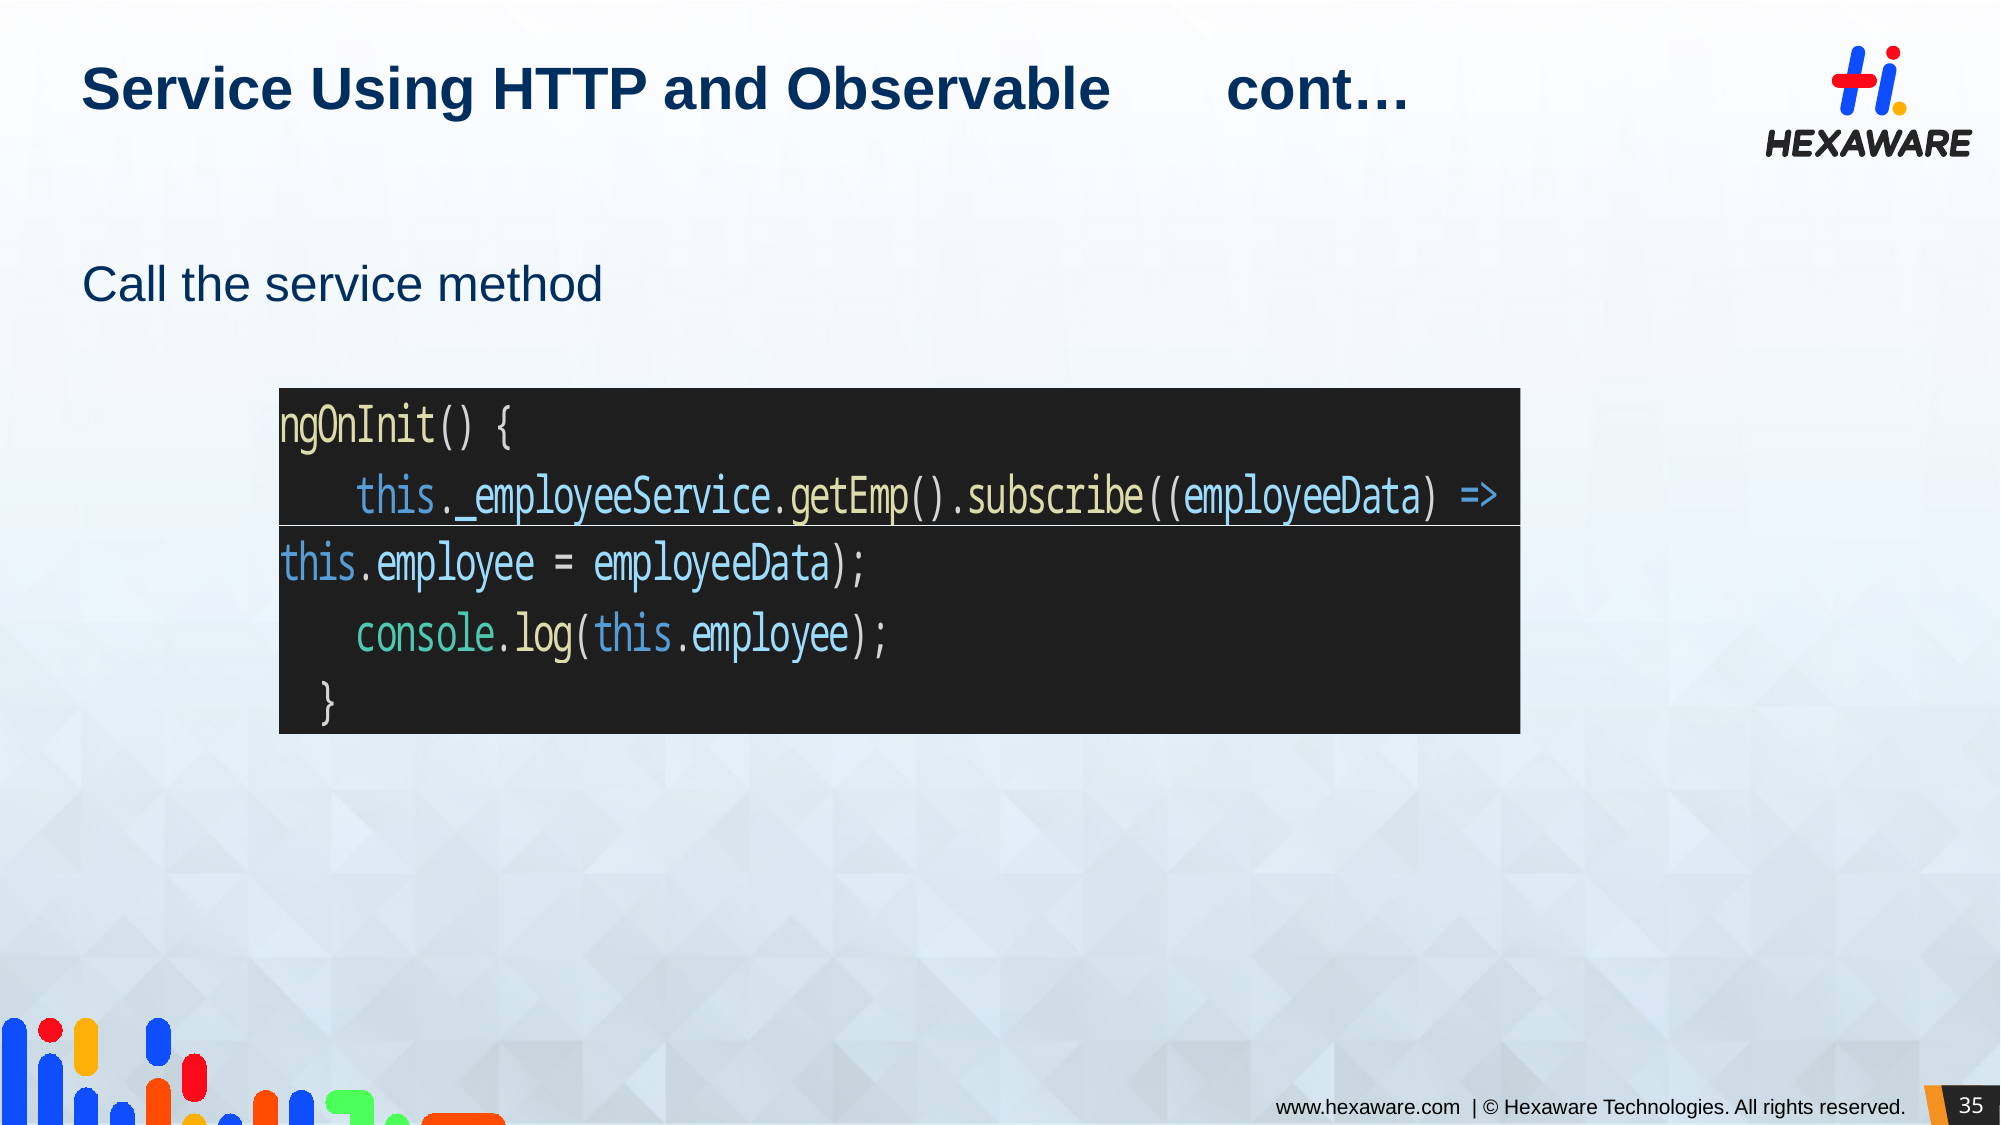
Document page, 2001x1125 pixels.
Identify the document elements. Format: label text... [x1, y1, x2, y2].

title Service Using HTTP and Observable cont… [70, 35, 1521, 136]
list Call the service method [70, 246, 1935, 1050]
picture [0, 0, 2001, 1125]
